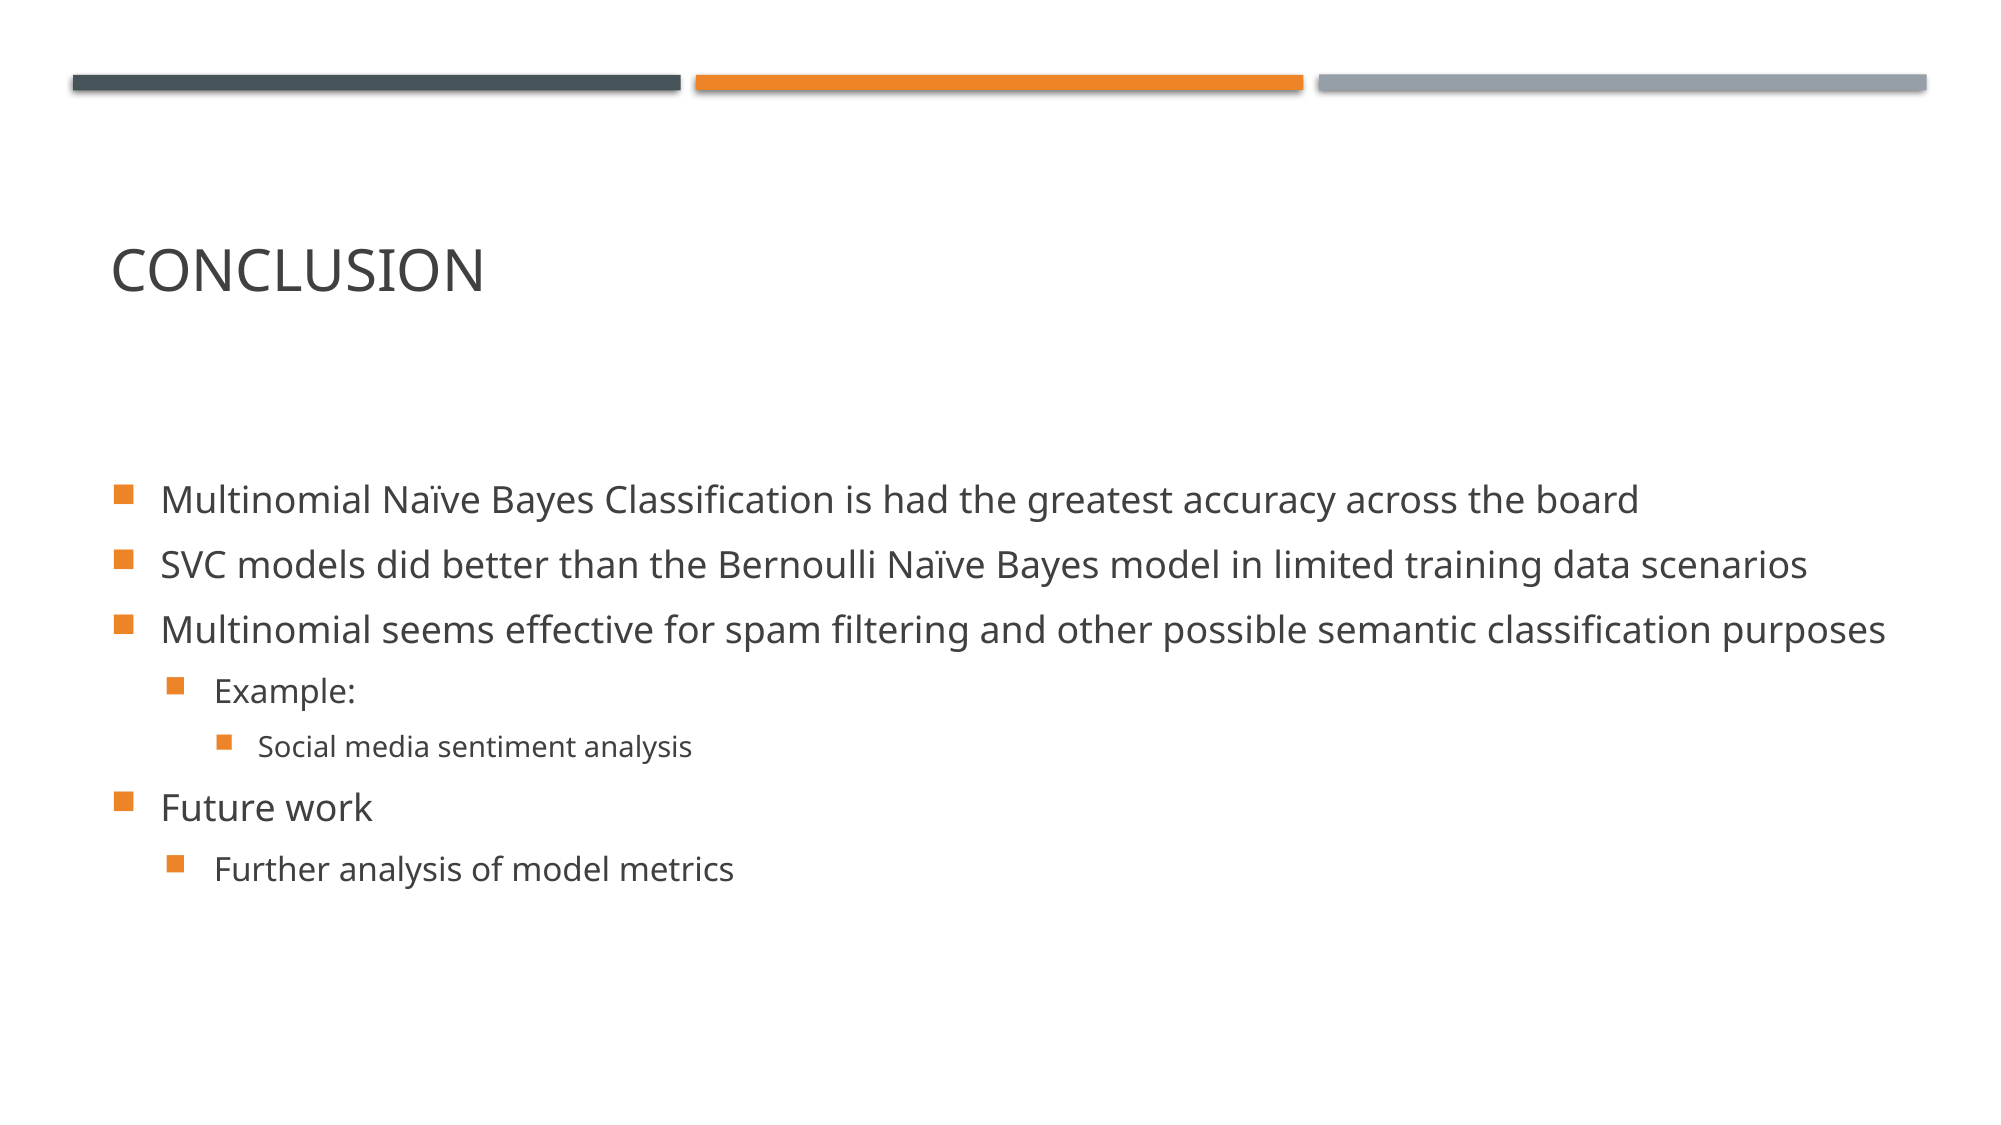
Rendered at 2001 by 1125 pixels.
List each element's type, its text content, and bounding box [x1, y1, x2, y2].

title Conclusion [95, 115, 1905, 311]
list Multinomial Naïve Bayes Classification is had the greatest accuracy across the board SVC models did better than the Bernoulli Naïve Bayes model in limited training data scenarios Multinomial seems effective for spam filtering and other possible semantic classification purposes Example: Social media sentiment analysis Future work Further analysis of model metrics [95, 383, 1905, 981]
